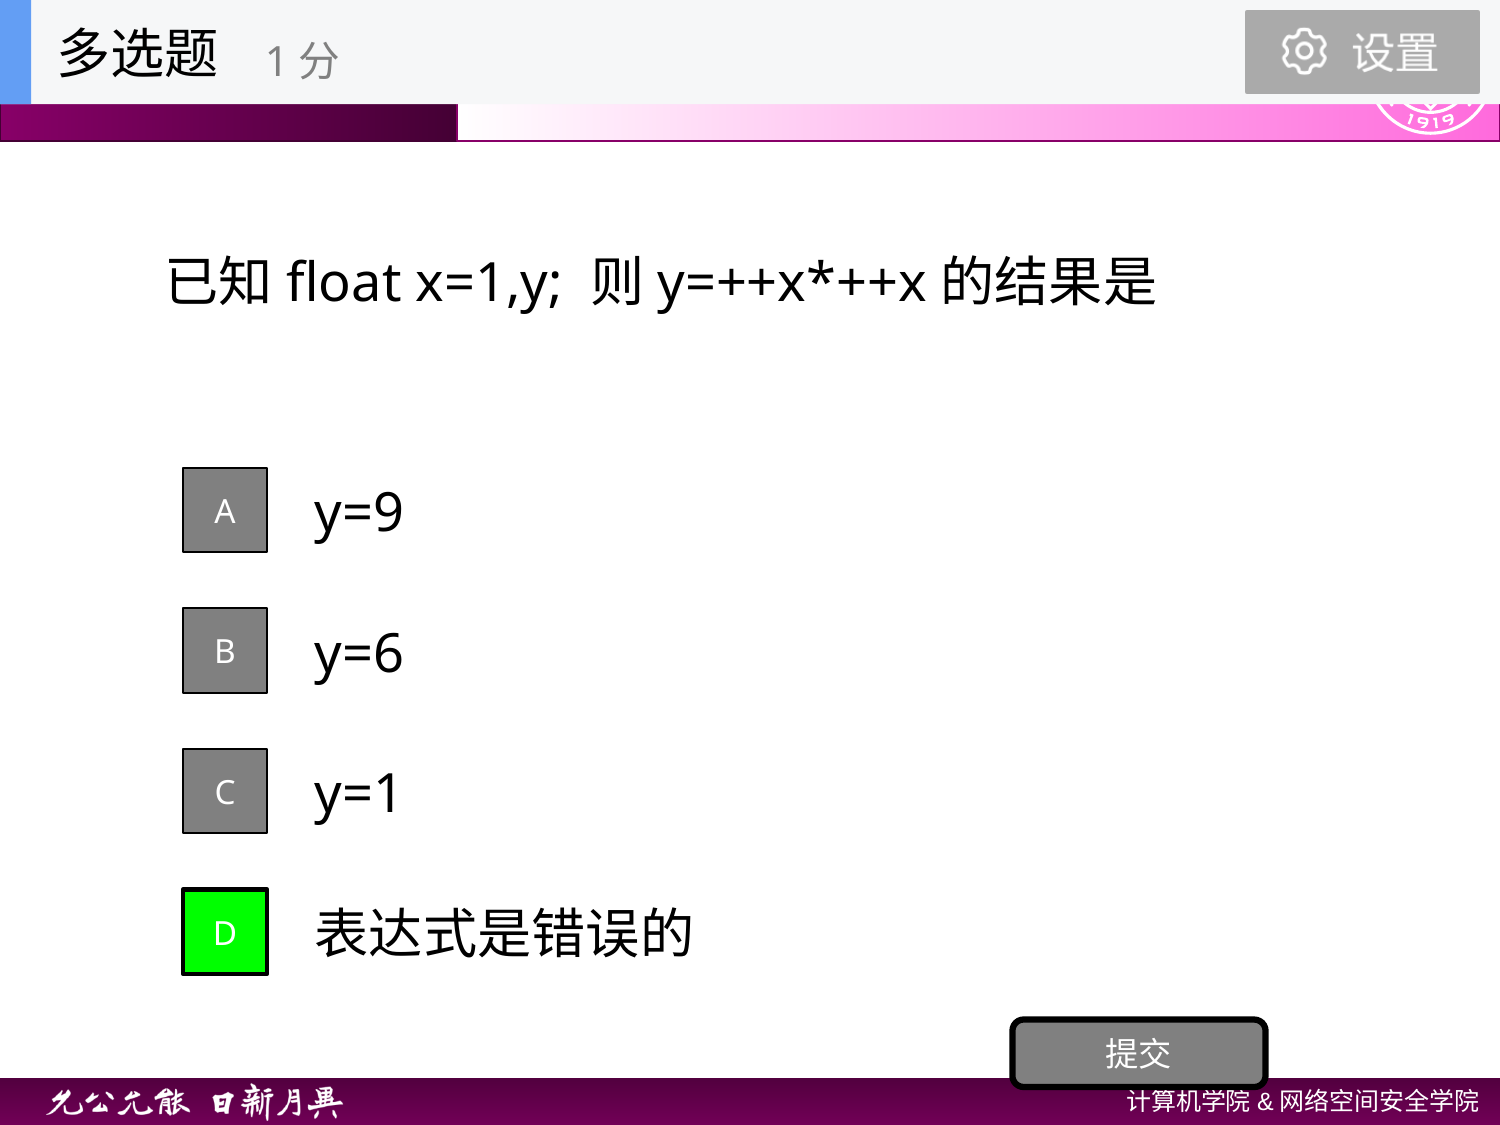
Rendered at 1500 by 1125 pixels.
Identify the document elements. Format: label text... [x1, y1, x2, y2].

text_box A [181, 466, 269, 554]
text_box 已知float x=1,y; 则y=++x*++x的结果是 [149, 113, 1350, 456]
text_box D [181, 887, 269, 976]
text_box 表达式是错误的 [299, 878, 1350, 985]
text_box C [181, 747, 269, 835]
text_box 提交 [1010, 1017, 1268, 1090]
picture [1245, 10, 1480, 94]
text_box y=9 [299, 456, 1350, 563]
text_box y=1 [299, 738, 1350, 844]
text_box B [181, 606, 269, 695]
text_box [0, 0, 1500, 105]
picture [35, 1081, 356, 1122]
text_box y=6 [299, 597, 1350, 703]
